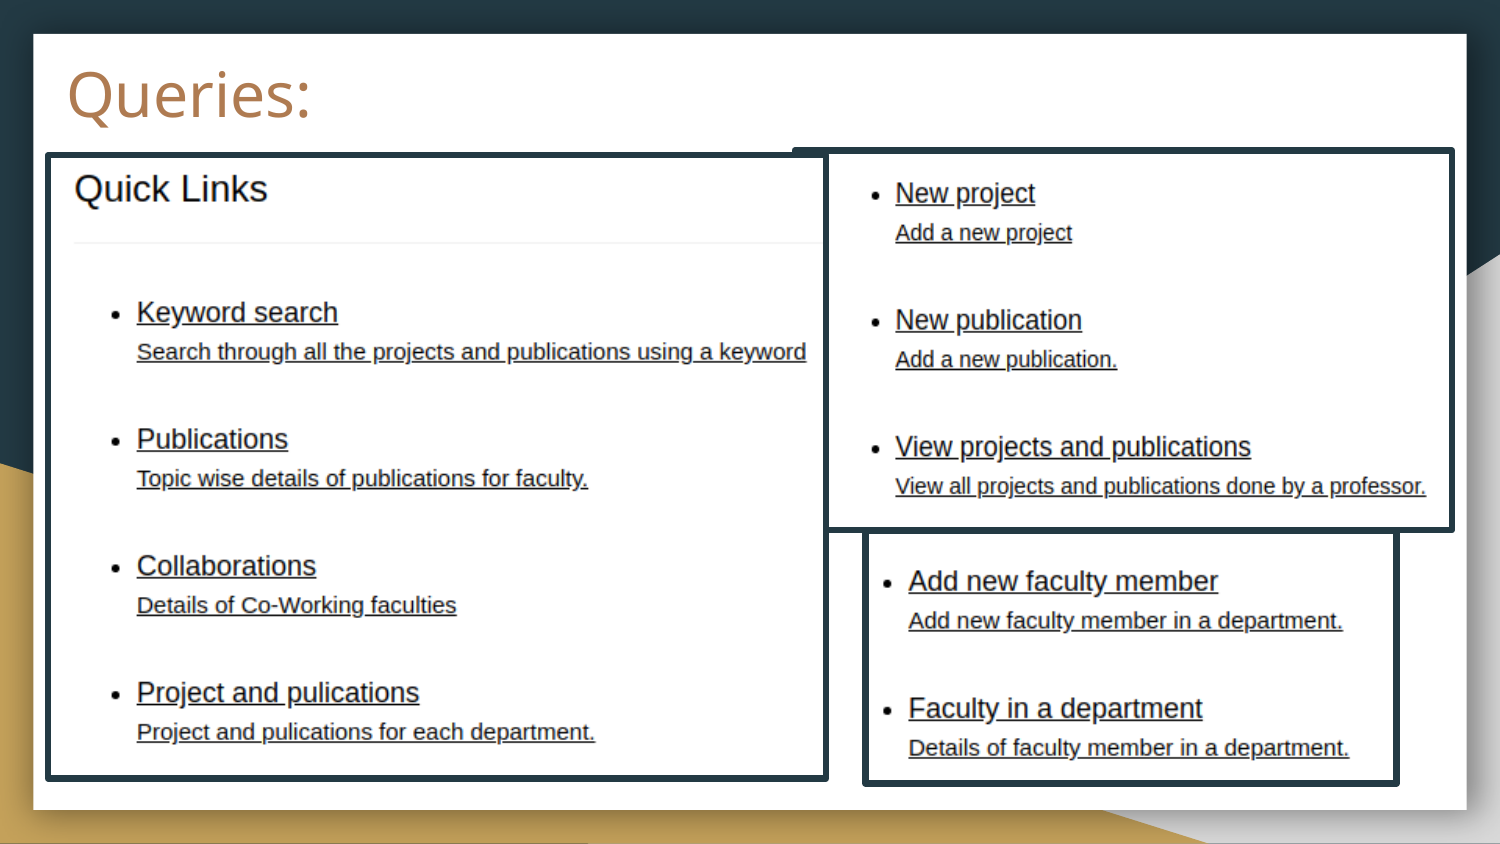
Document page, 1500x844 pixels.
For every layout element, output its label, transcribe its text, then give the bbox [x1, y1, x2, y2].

picture [868, 533, 1394, 781]
picture [50, 153, 1450, 776]
title Queries: [51, 39, 1449, 134]
